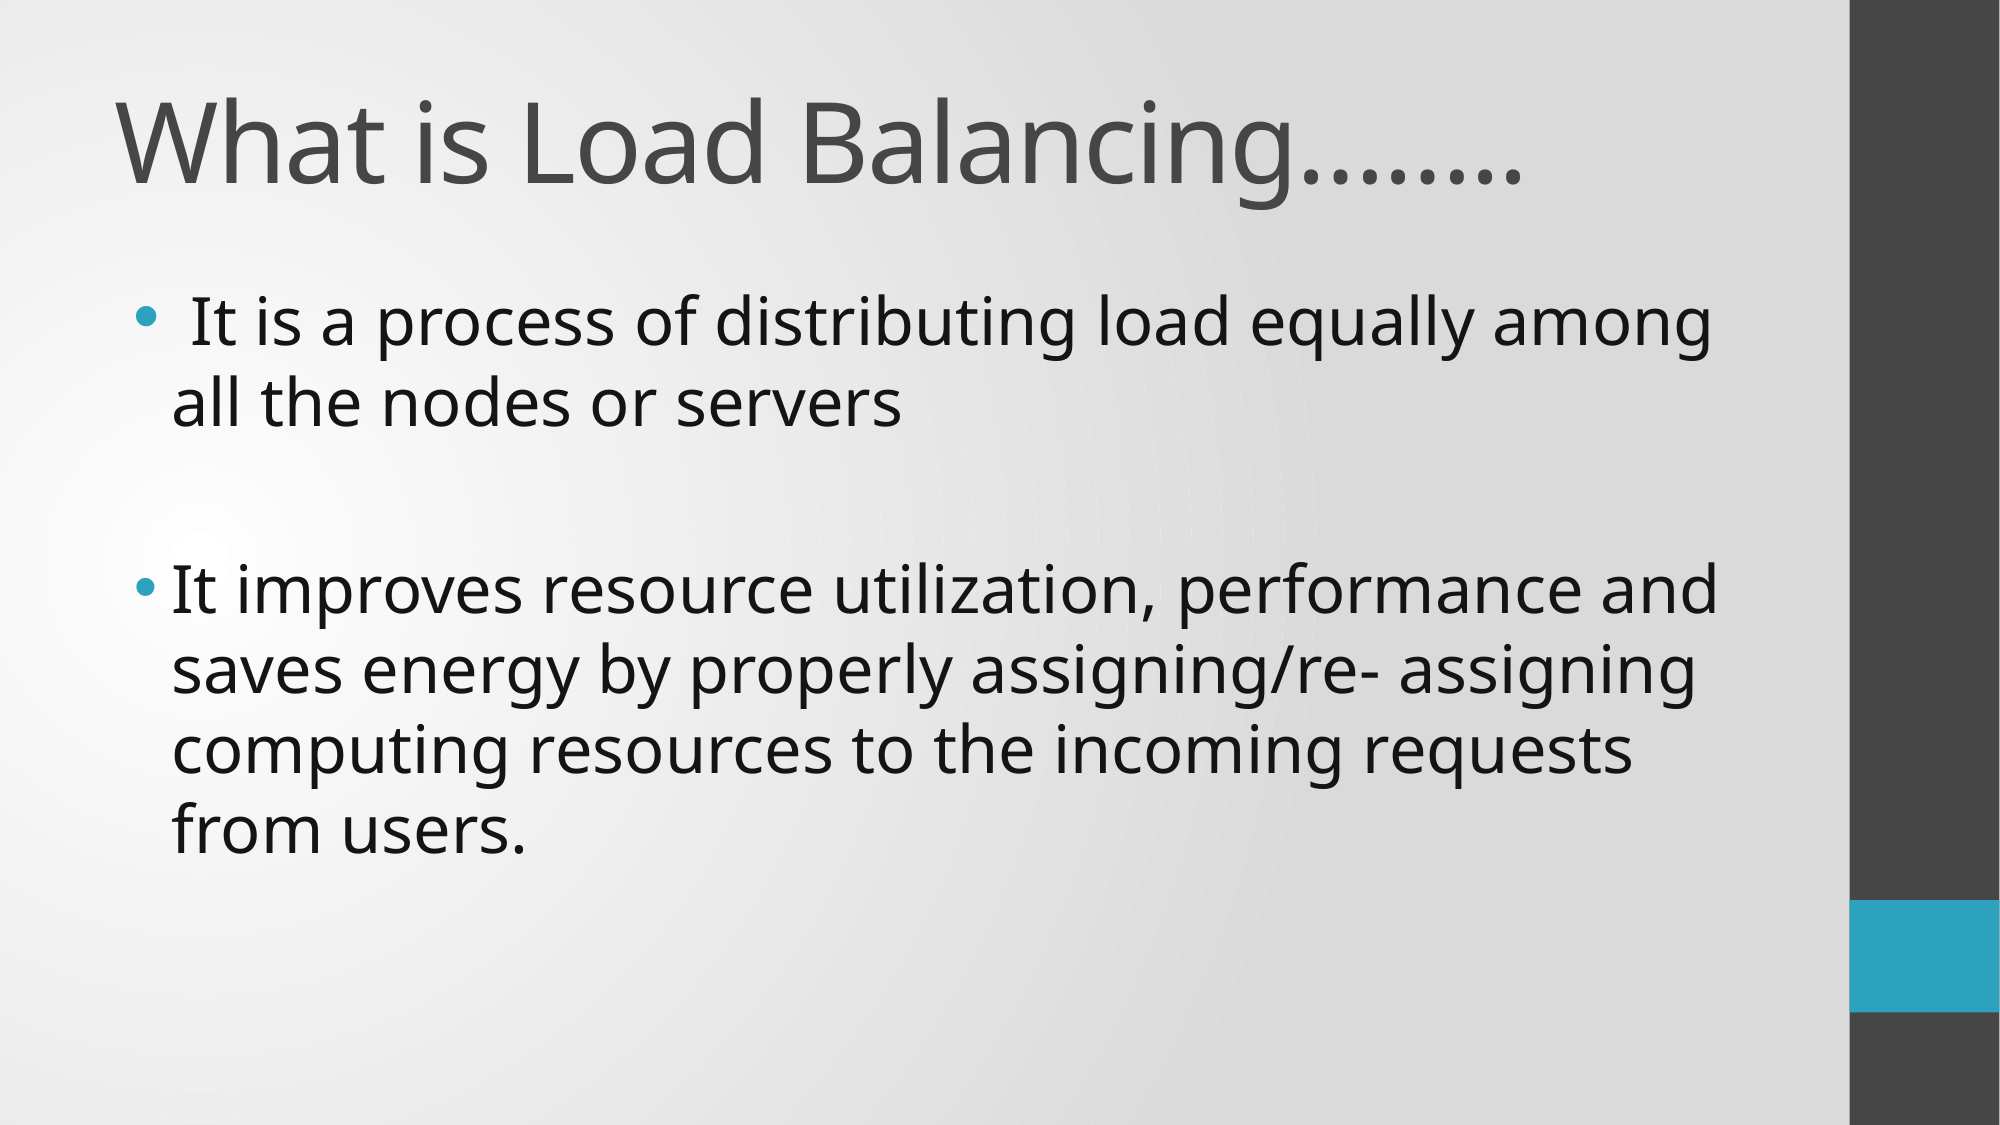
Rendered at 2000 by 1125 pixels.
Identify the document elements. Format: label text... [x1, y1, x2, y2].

list It is a process of distributing load equally among all the nodes or servers It improves resource utilization, performance and saves energy by properly assigning/re- assigning computing resources to the incoming requests from users. [99, 262, 1767, 1050]
title What is Load Balancing…….. [99, 45, 1767, 233]
